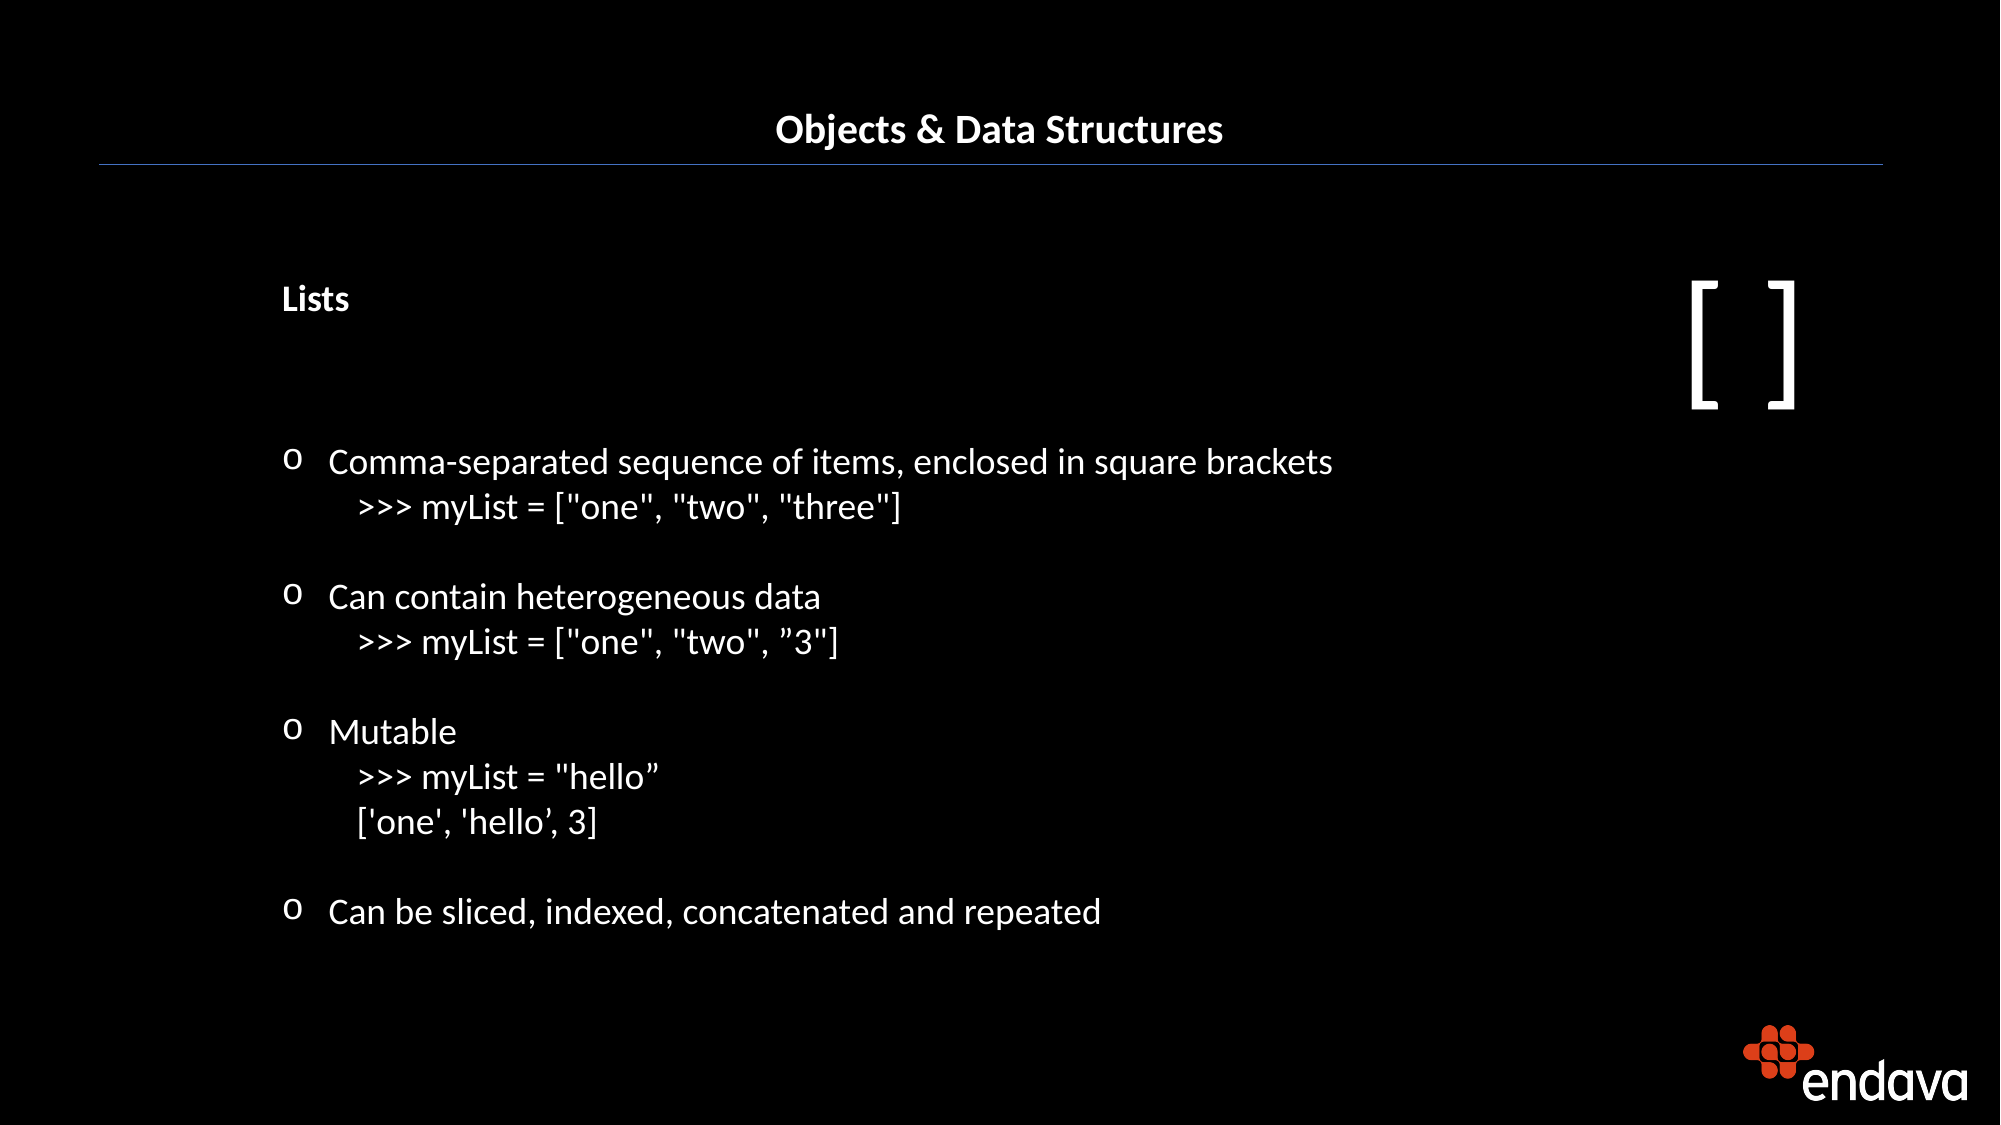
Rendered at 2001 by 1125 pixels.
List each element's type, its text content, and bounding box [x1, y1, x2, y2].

picture [1743, 1025, 1967, 1101]
text_box Comma-separated sequence of items, enclosed in square brackets >>> myList = ["one", "two", "three"] Can contain heterogeneous data >>> myList = ["one", "two", ”3"] Mutable >>> myList = "hello” ['one', 'hello’, 3] Can be sliced, indexed, concatenated and repeated [266, 429, 1576, 940]
text_box Objects & Data Structures [760, 94, 1239, 159]
text_box Lists [267, 266, 365, 327]
text_box [ ] [1665, 232, 1822, 428]
